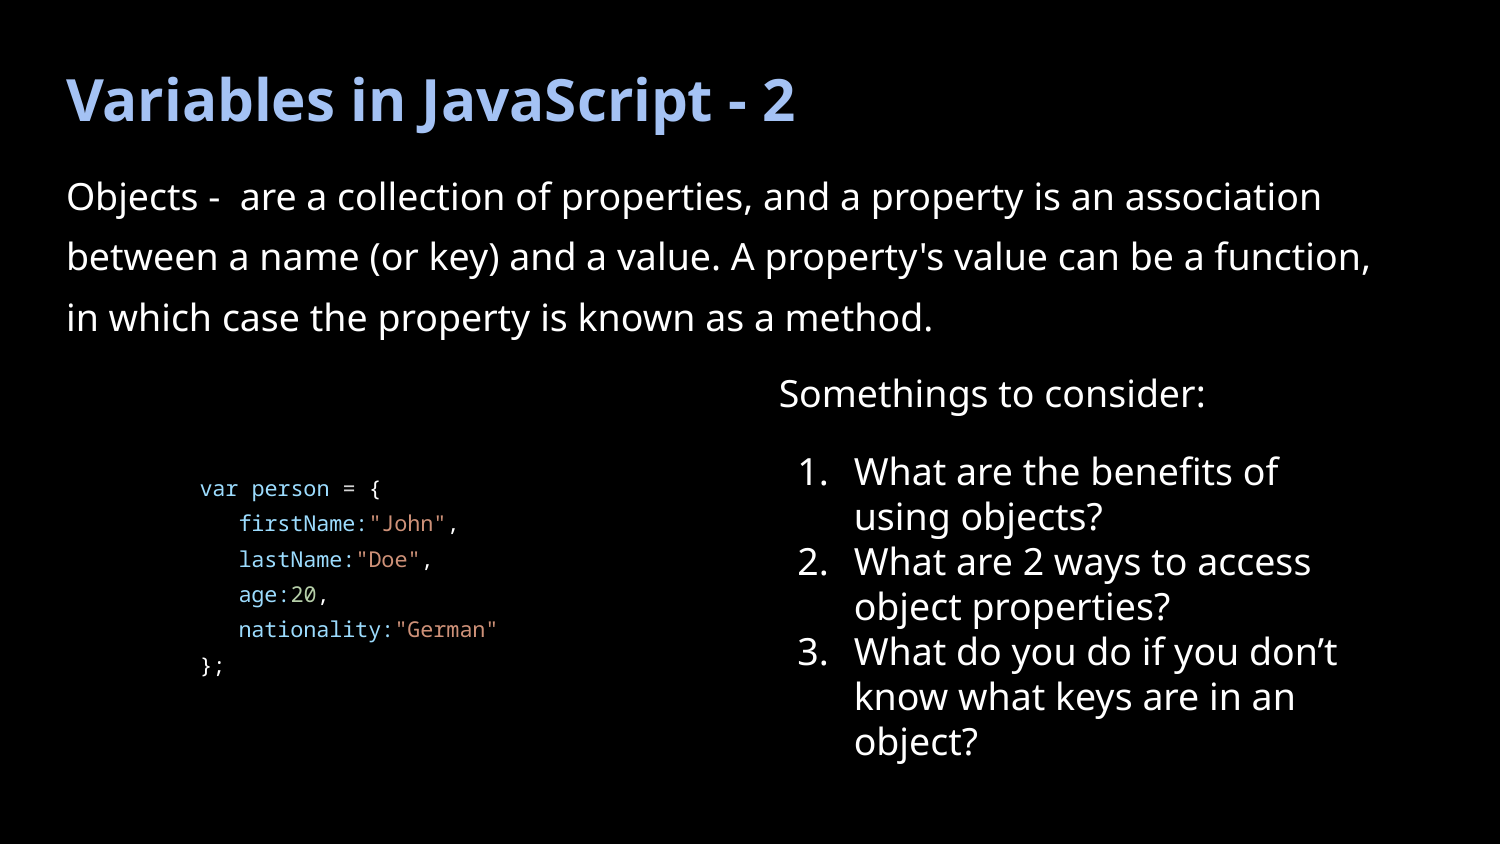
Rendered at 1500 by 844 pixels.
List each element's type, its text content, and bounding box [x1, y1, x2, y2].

title Variables in JavaScript - 2 [51, 48, 1449, 142]
list Objects - are a collection of properties, and a property is an association between a name (or key) and a value. A property's value can be a function, in which case the property is known as a method. [51, 141, 1419, 286]
list var person = { firstName:"John", lastName:"Doe", age:20, nationality:"German" }; [184, 372, 555, 759]
list Somethings to consider: What are the benefits of using objects? What are 2 ways to access object properties? What do you do if you don’t know what keys are in an object? [763, 355, 1390, 776]
